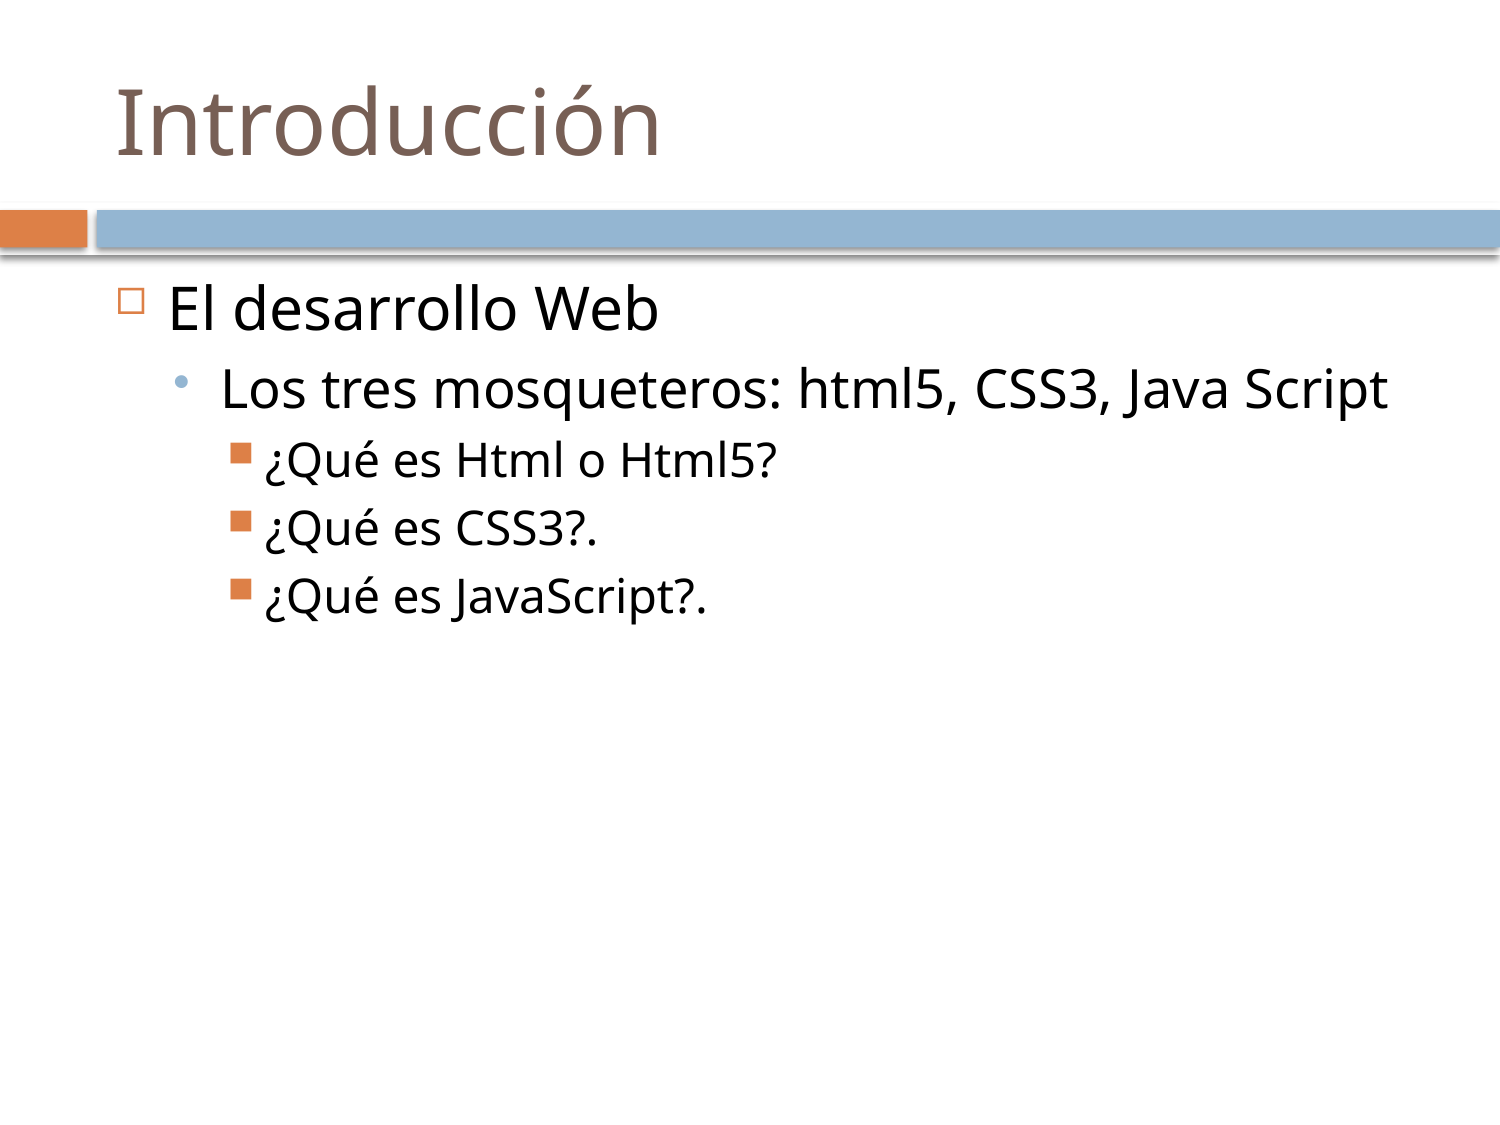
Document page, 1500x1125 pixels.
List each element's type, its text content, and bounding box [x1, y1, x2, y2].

title Introducción [100, 37, 1438, 200]
list El desarrollo Web Los tres mosqueteros: html5, CSS3, Java Script ¿Qué es Html o Html5? ¿Qué es CSS3?. ¿Qué es JavaScript?. [100, 262, 1438, 1000]
